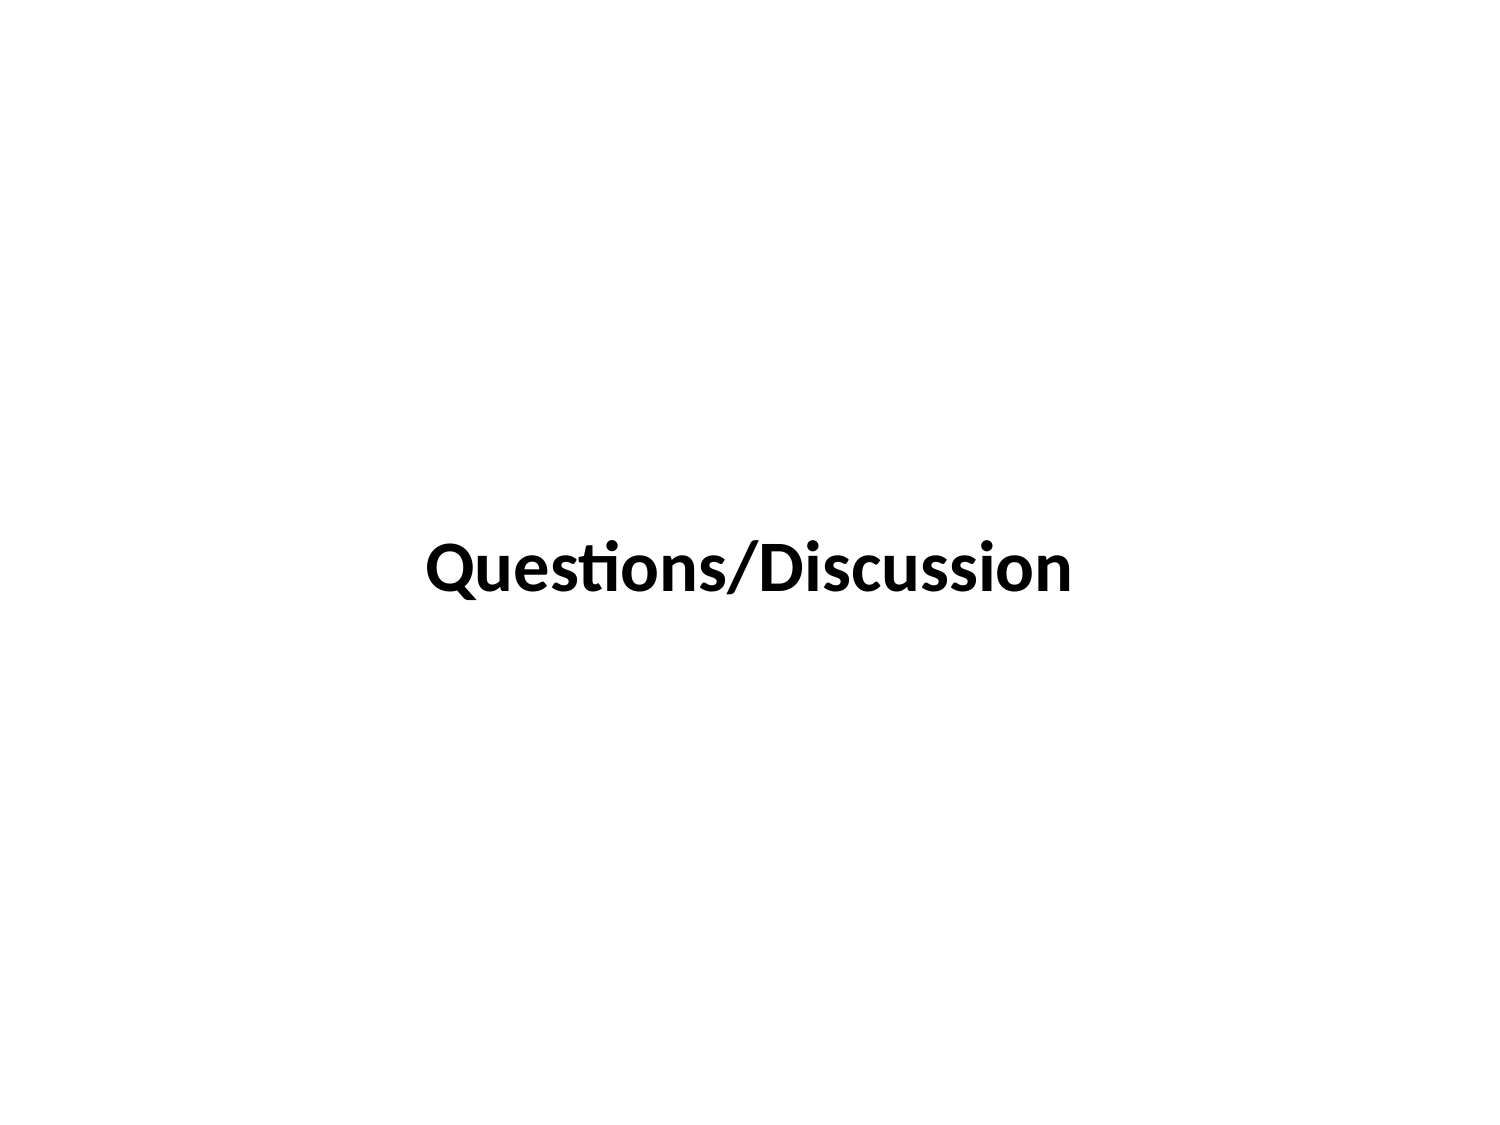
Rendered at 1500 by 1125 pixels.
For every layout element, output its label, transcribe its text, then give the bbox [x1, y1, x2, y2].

title Questions/Discussion [112, 511, 1388, 614]
